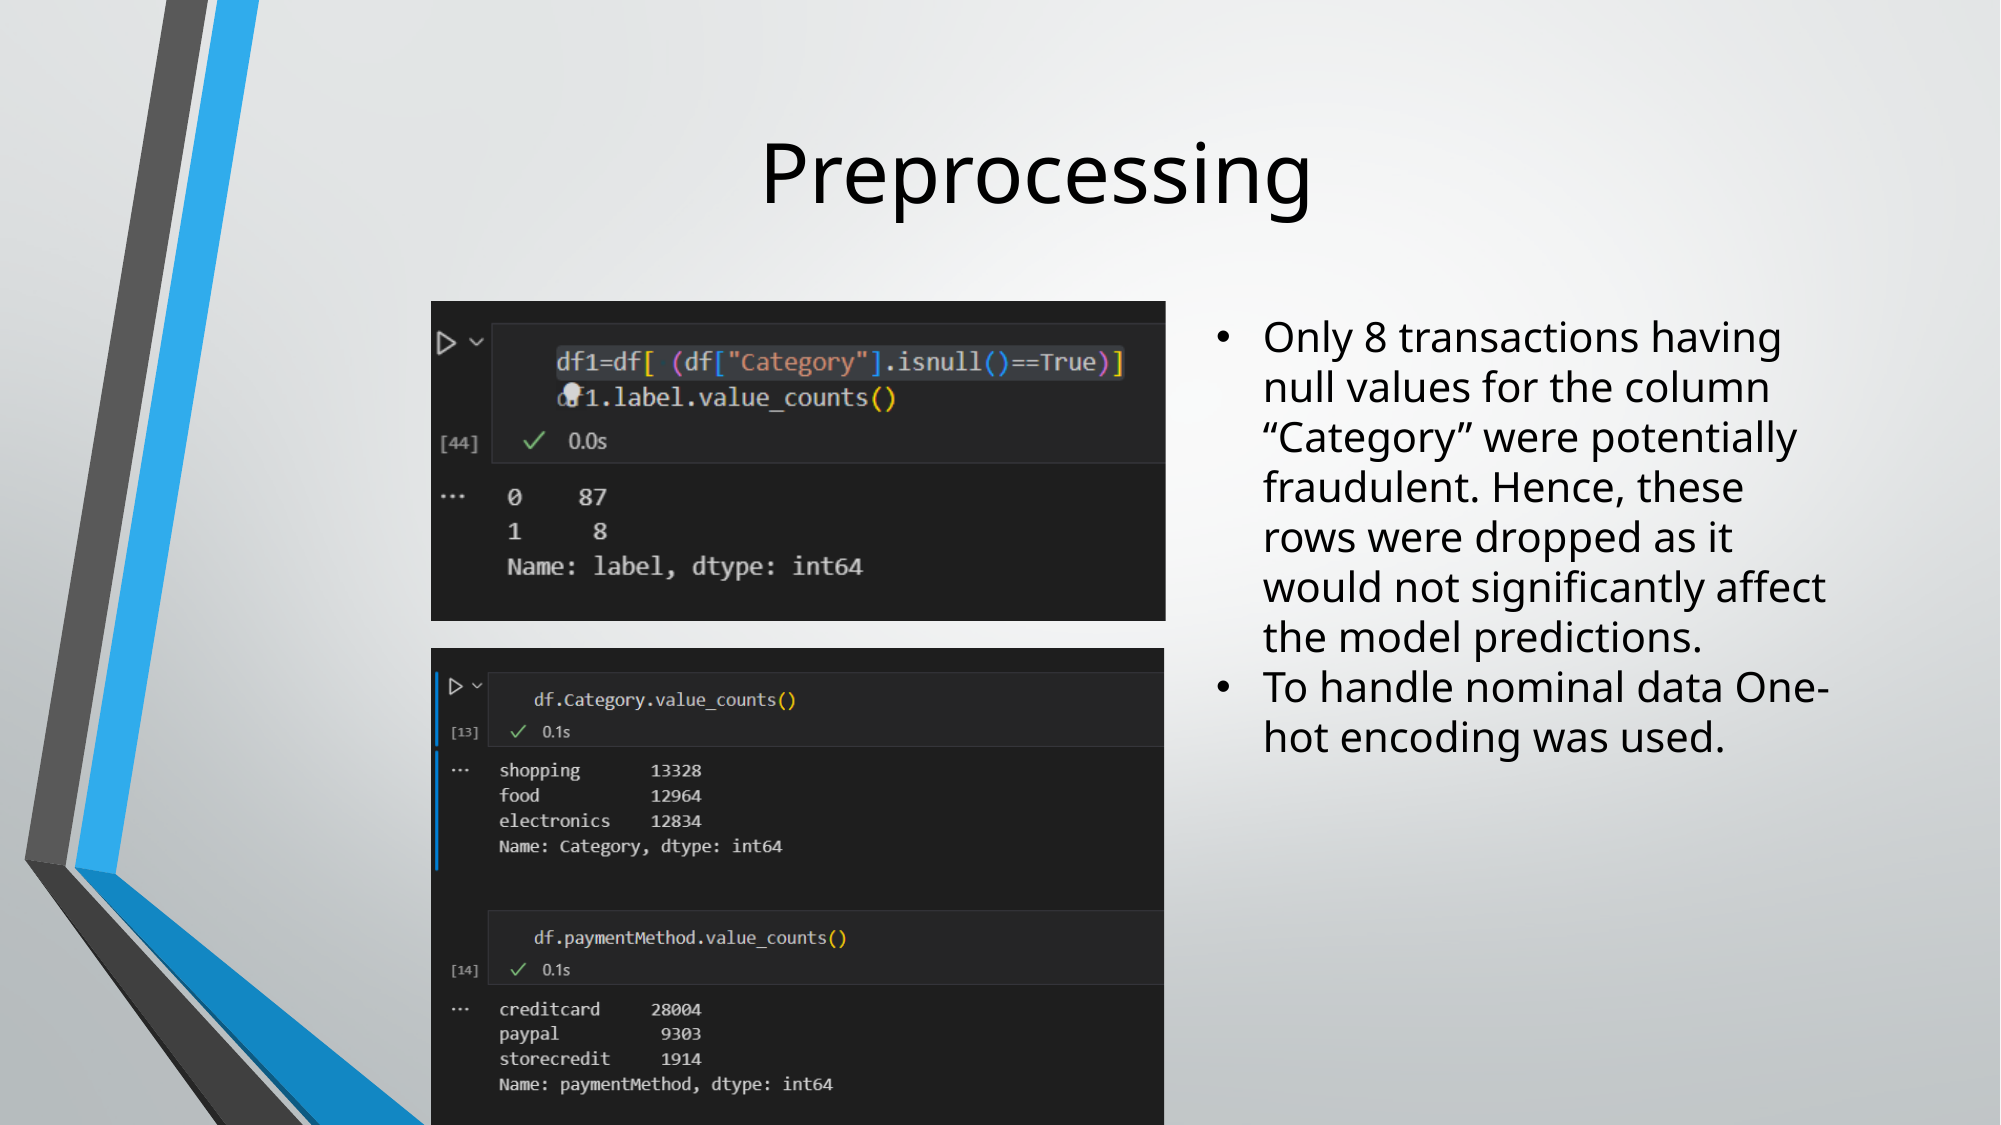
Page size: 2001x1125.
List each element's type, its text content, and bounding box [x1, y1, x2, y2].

picture [430, 648, 1165, 1125]
text_box Only 8 transactions having null values for the column “Category” were potentially fraudulent. Hence, these rows were dropped as it would not significantly affect the model predictions. To handle nominal data One-hot encoding was used. [1201, 303, 1846, 819]
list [430, 301, 1166, 621]
title Preprocessing [338, 78, 1737, 262]
